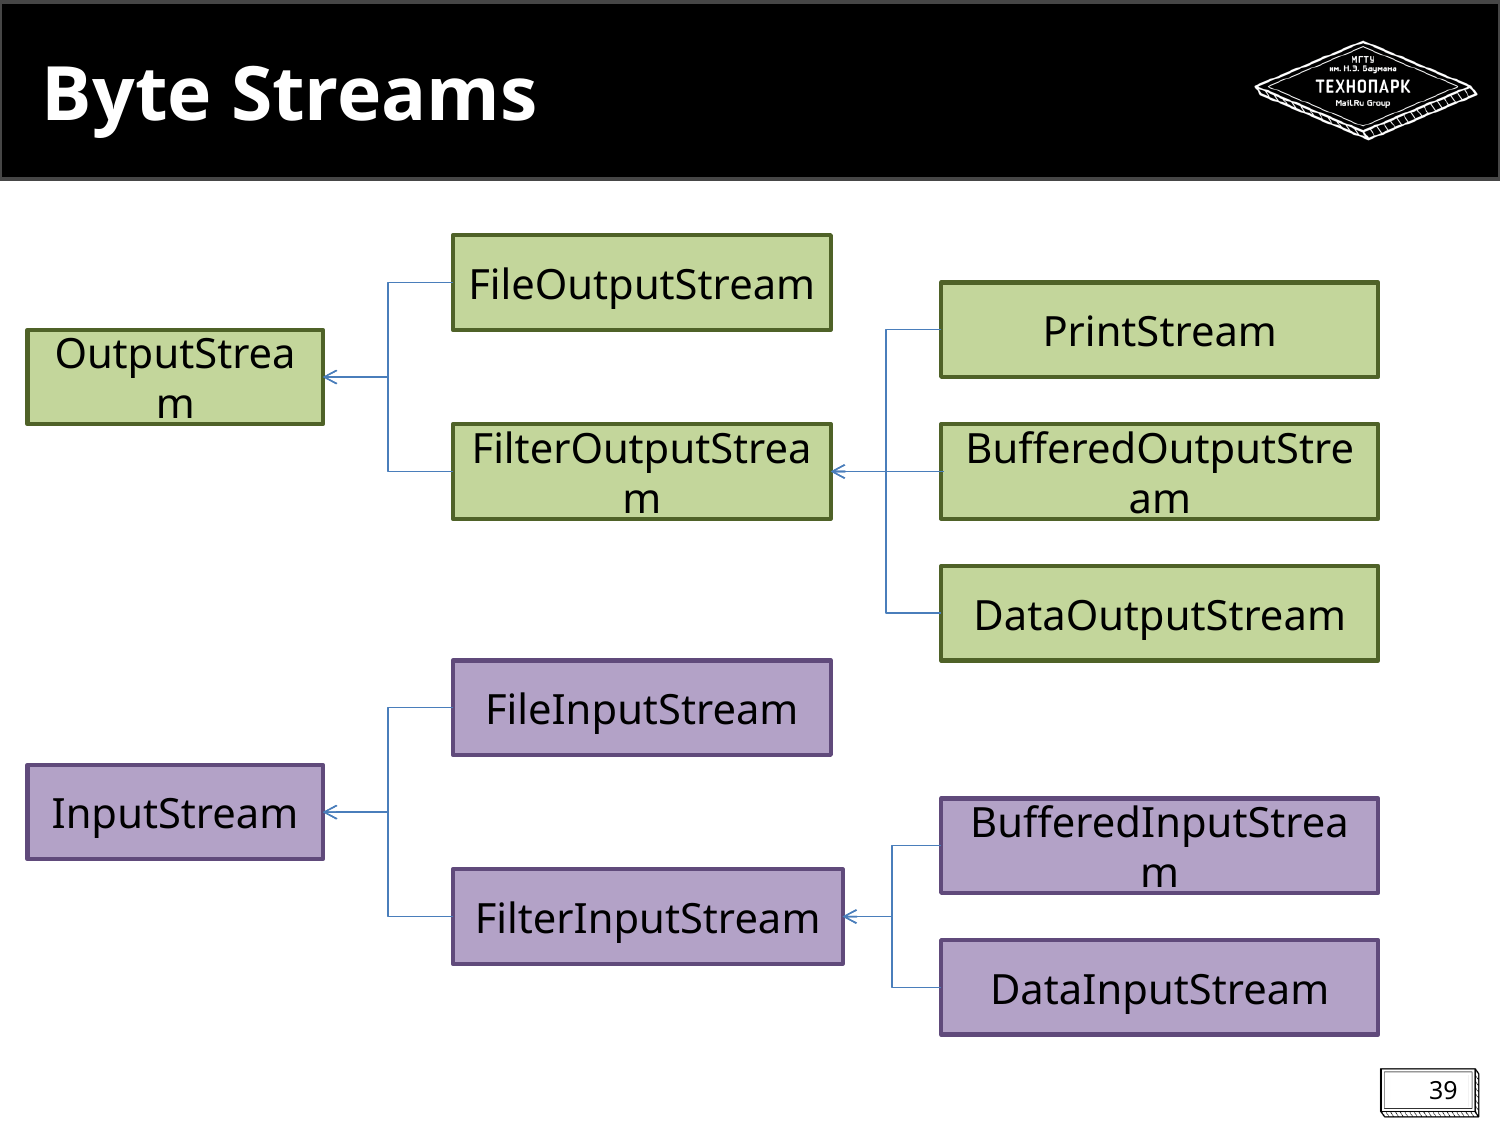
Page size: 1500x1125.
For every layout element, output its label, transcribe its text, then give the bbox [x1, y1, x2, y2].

text_box DataOutputStream [941, 565, 1379, 661]
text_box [842, 916, 942, 988]
text_box FileOutputStream [452, 235, 831, 330]
text_box PrintStream [941, 282, 1379, 377]
text_box OutputStream [27, 329, 317, 425]
text_box BufferedInputStream [941, 798, 1379, 893]
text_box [322, 820, 453, 917]
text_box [322, 282, 453, 378]
text_box BufferedOutputStream [946, 424, 1379, 519]
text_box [830, 329, 942, 470]
picture [1250, 19, 1492, 162]
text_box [322, 385, 453, 472]
text_box FilterOutputStream [452, 424, 825, 519]
slide_number 39 [1130, 1069, 1473, 1114]
text_box InputStream [27, 764, 317, 860]
title Byte Streams [26, 15, 1250, 166]
text_box FileInputStream [452, 660, 831, 755]
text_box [842, 845, 942, 915]
text_box DataInputStream [941, 940, 1379, 1035]
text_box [830, 471, 942, 614]
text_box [322, 707, 453, 813]
text_box FilterInputStream [452, 869, 837, 964]
picture [1366, 1060, 1495, 1125]
